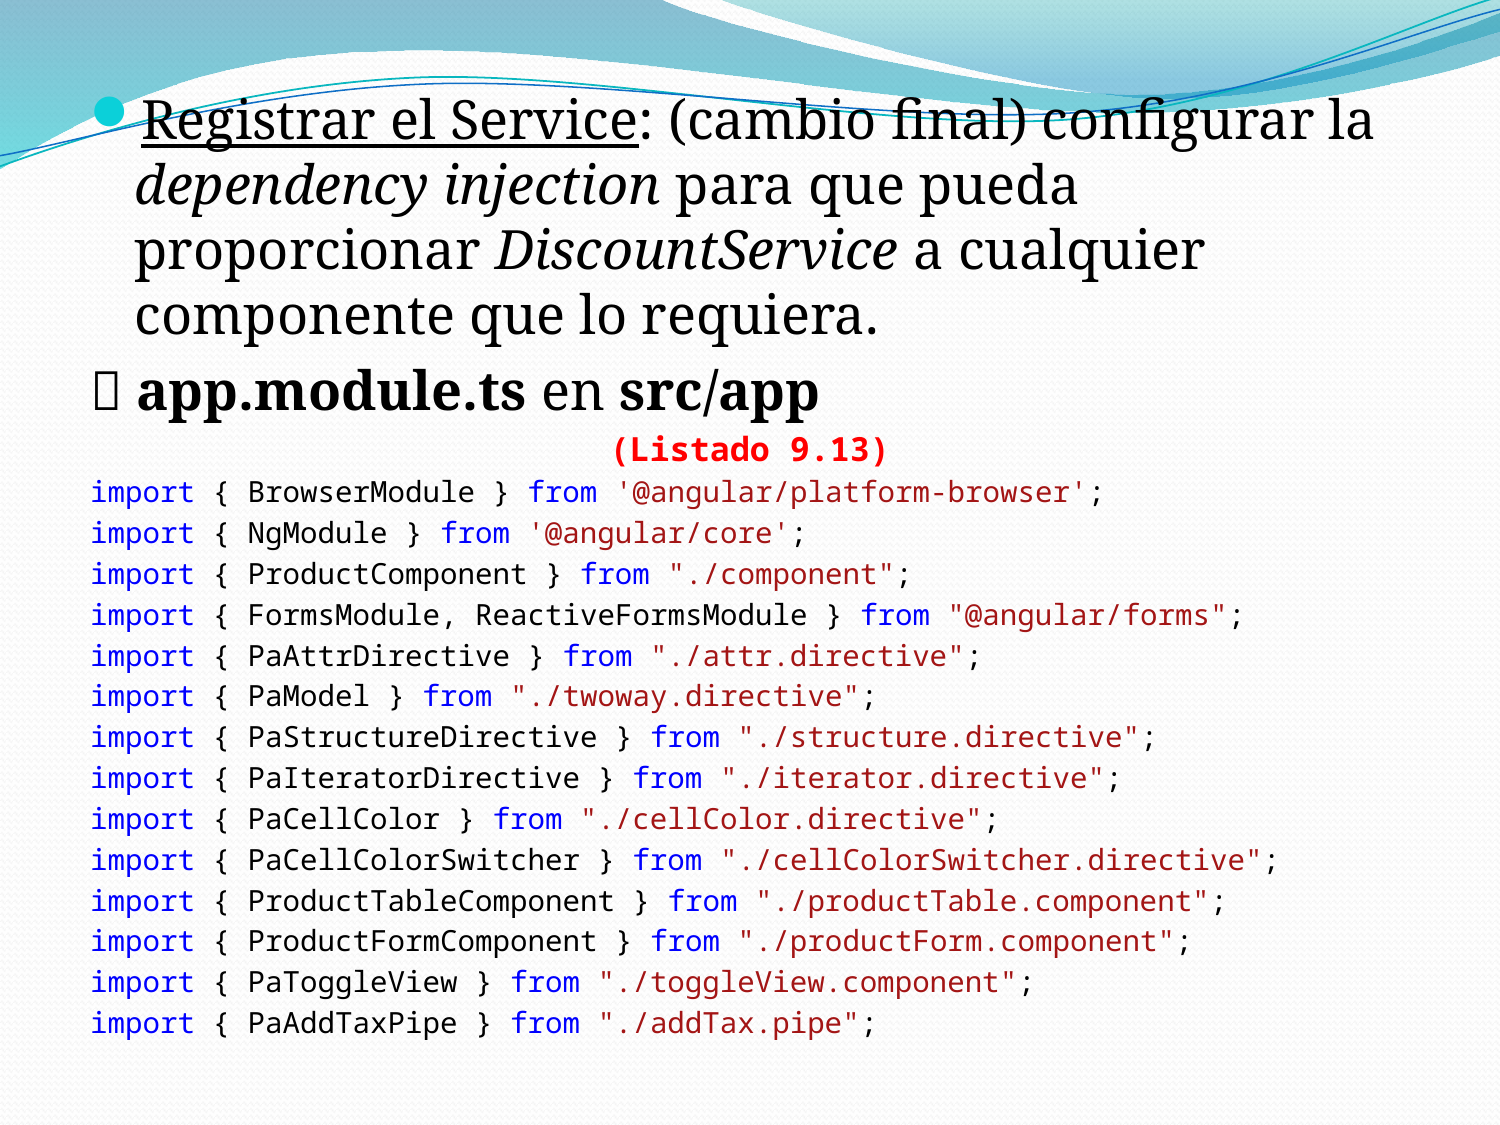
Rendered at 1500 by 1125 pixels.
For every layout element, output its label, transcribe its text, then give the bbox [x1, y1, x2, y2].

list Registrar el Service: (cambio final) configurar la dependency injection para que pueda proporcionar DiscountService a cualquier componente que lo requiera.  app.module.ts en src/app (Listado 9.13) import { BrowserModule } from '@angular/platform-browser'; import { NgModule } from '@angular/core'; import { ProductComponent } from "./component"; import { FormsModule, ReactiveFormsModule } from "@angular/forms"; import { PaAttrDirective } from "./attr.directive"; import { PaModel } from "./twoway.directive"; import { PaStructureDirective } from "./structure.directive"; import { PaIteratorDirective } from "./iterator.directive"; import { PaCellColor } from "./cellColor.directive"; import { PaCellColorSwitcher } from "./cellColorSwitcher.directive"; import { ProductTableComponent } from "./productTable.component"; import { ProductFormComponent } from "./productForm.component"; import { PaToggleView } from "./toggleView.component"; import { PaAddTaxPipe } from "./addTax.pipe"; [74, 77, 1426, 1038]
